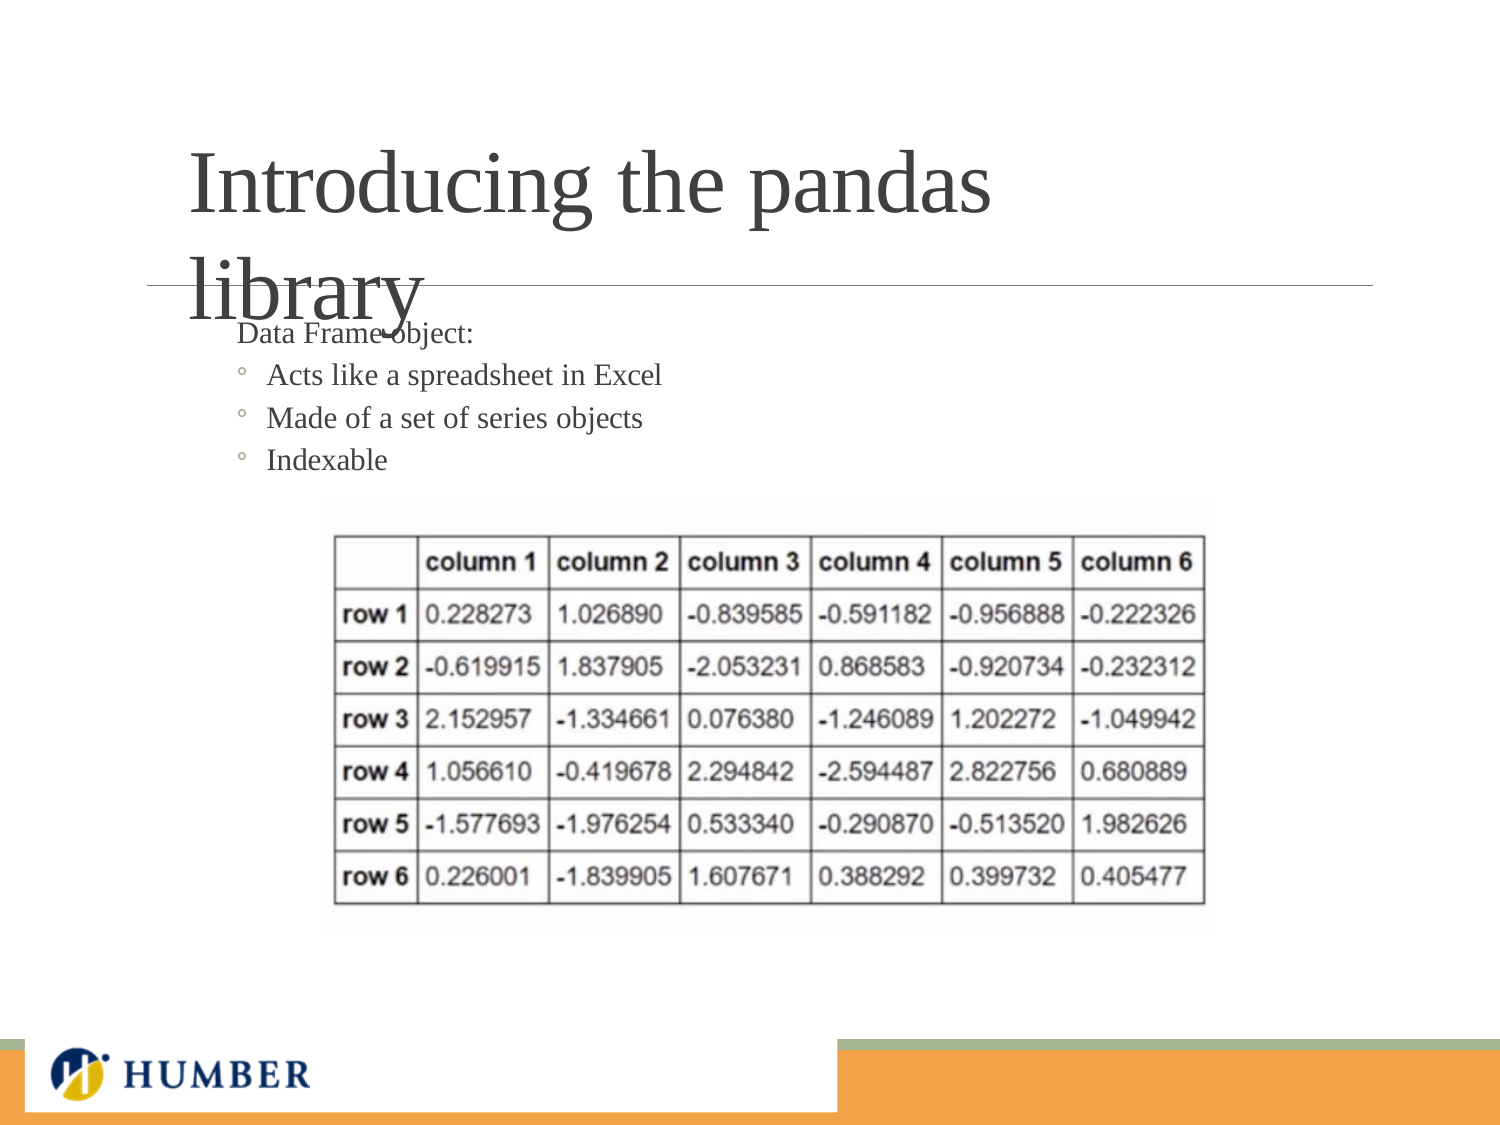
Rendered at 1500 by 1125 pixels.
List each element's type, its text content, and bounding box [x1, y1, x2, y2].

picture [49, 1041, 310, 1109]
text_box Data Frame object: Acts like a spreadsheet in Excel Made of a set of series objects Indexable [234, 305, 666, 477]
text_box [24, 1037, 838, 1113]
title Introducing the pandas library [186, 120, 1244, 338]
picture [324, 499, 1217, 937]
